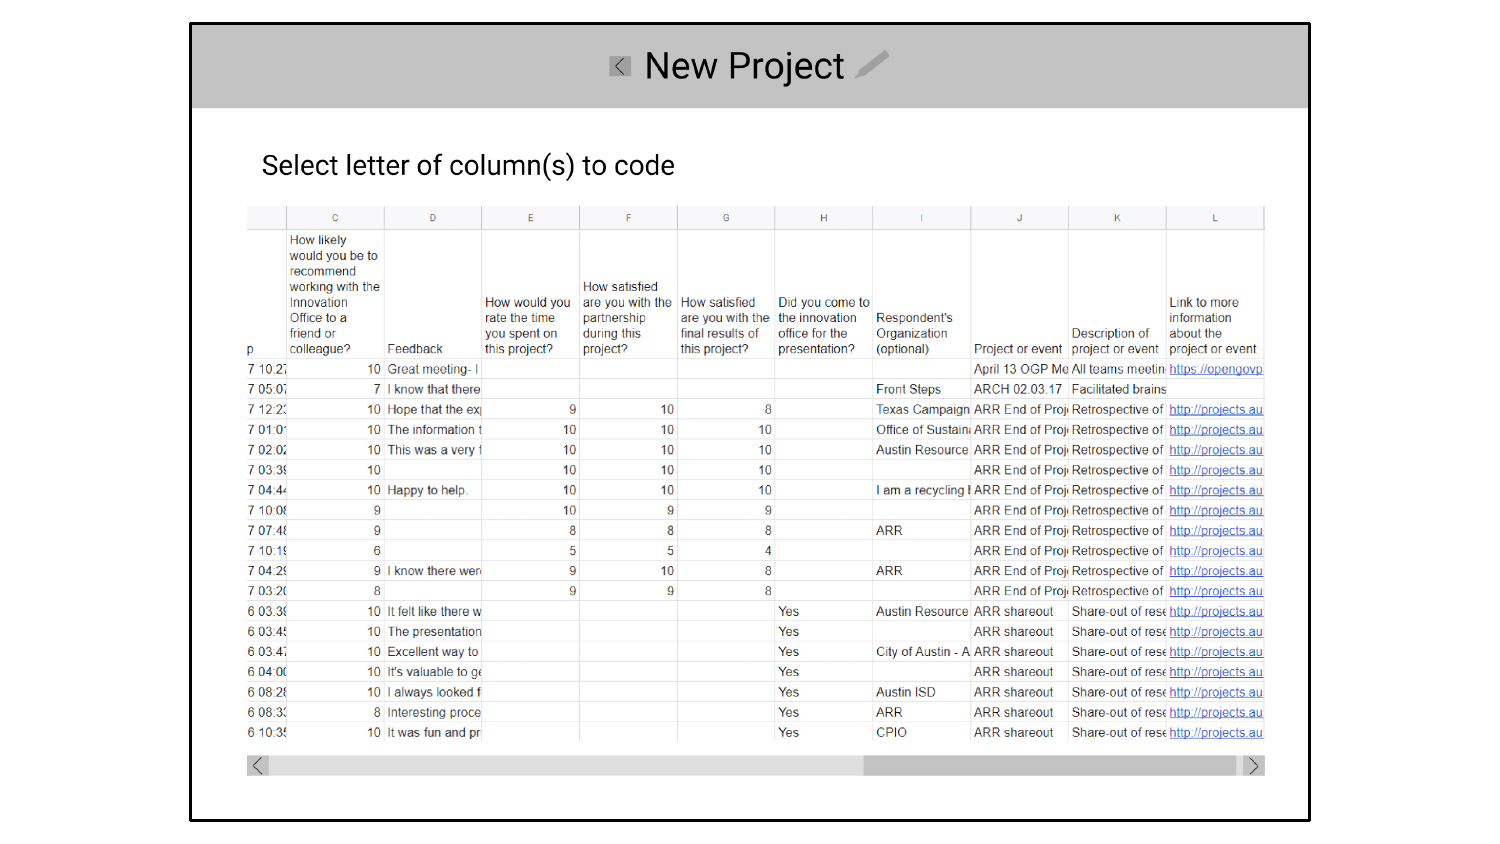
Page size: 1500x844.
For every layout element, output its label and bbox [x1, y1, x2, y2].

picture [191, 24, 1309, 819]
